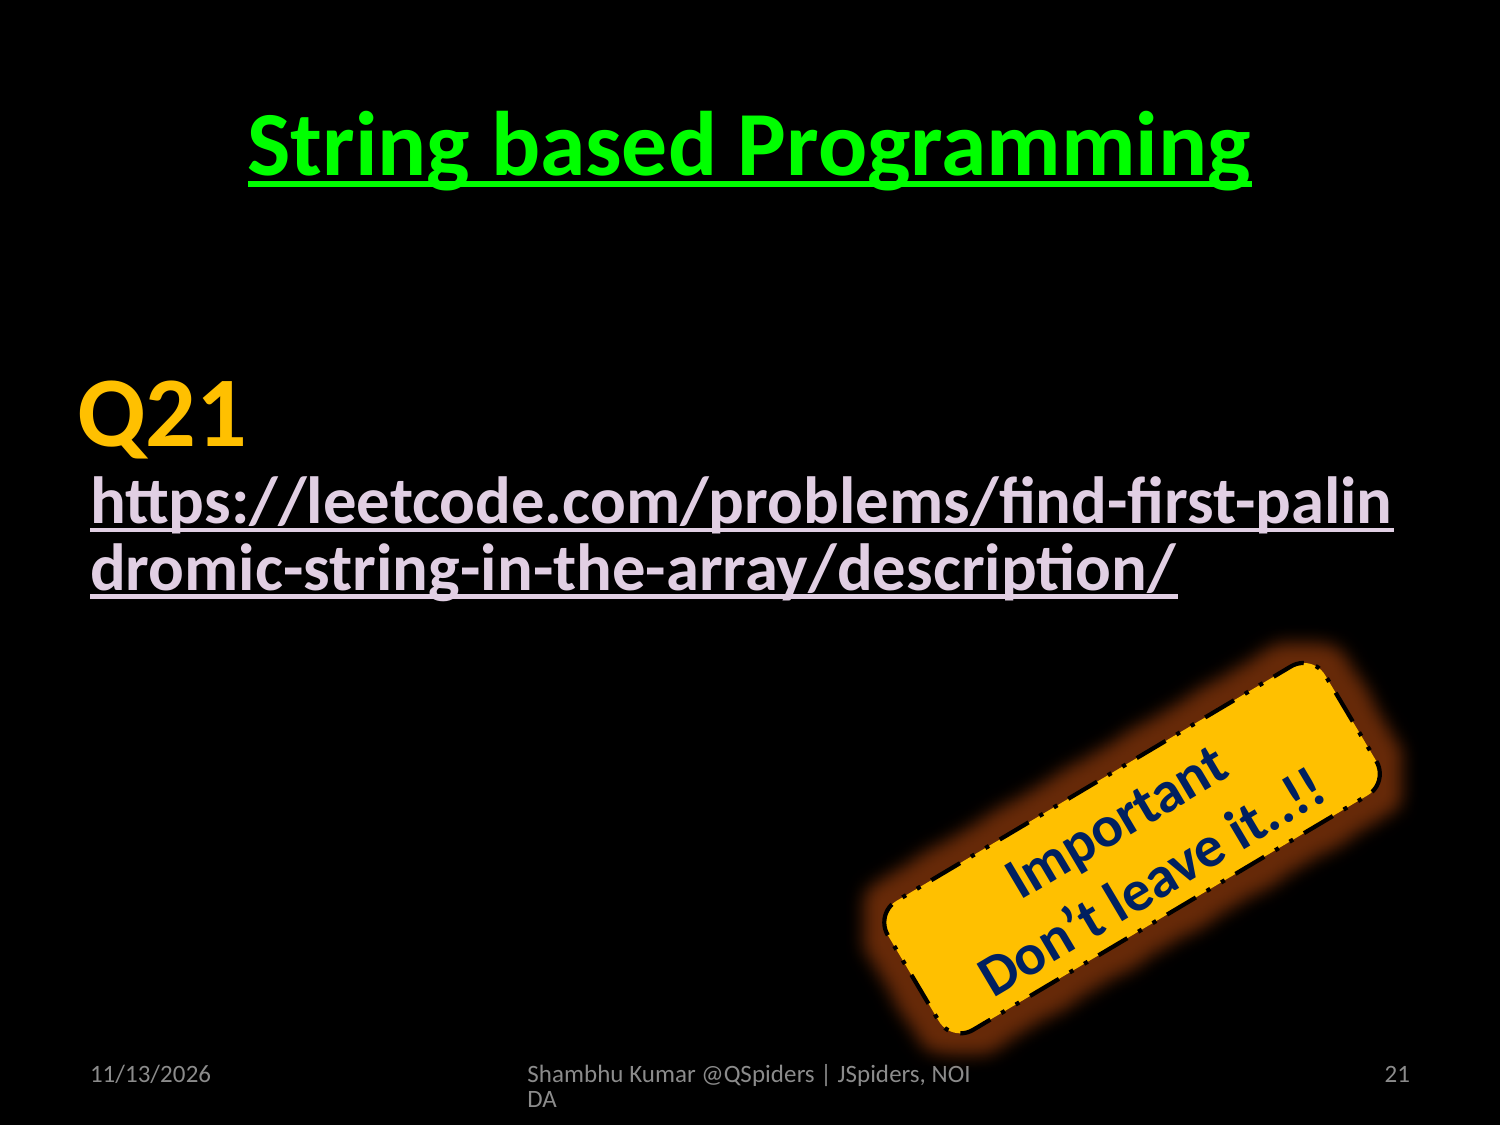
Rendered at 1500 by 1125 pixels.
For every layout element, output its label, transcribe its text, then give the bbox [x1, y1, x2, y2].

slide_number 21 [1074, 1042, 1425, 1103]
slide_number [75, 1042, 425, 1103]
list https://leetcode.com/problems/find-first-palindromic-string-in-the-array/description/ [75, 262, 1425, 1005]
text_box Q21 [37, 337, 263, 475]
footer Shambhu Kumar @QSpiders | JSpiders, NOIDA [512, 1042, 988, 1103]
text_box Important Don’t leave it..!! [882, 660, 1382, 1036]
title String based Programming [75, 45, 1425, 233]
